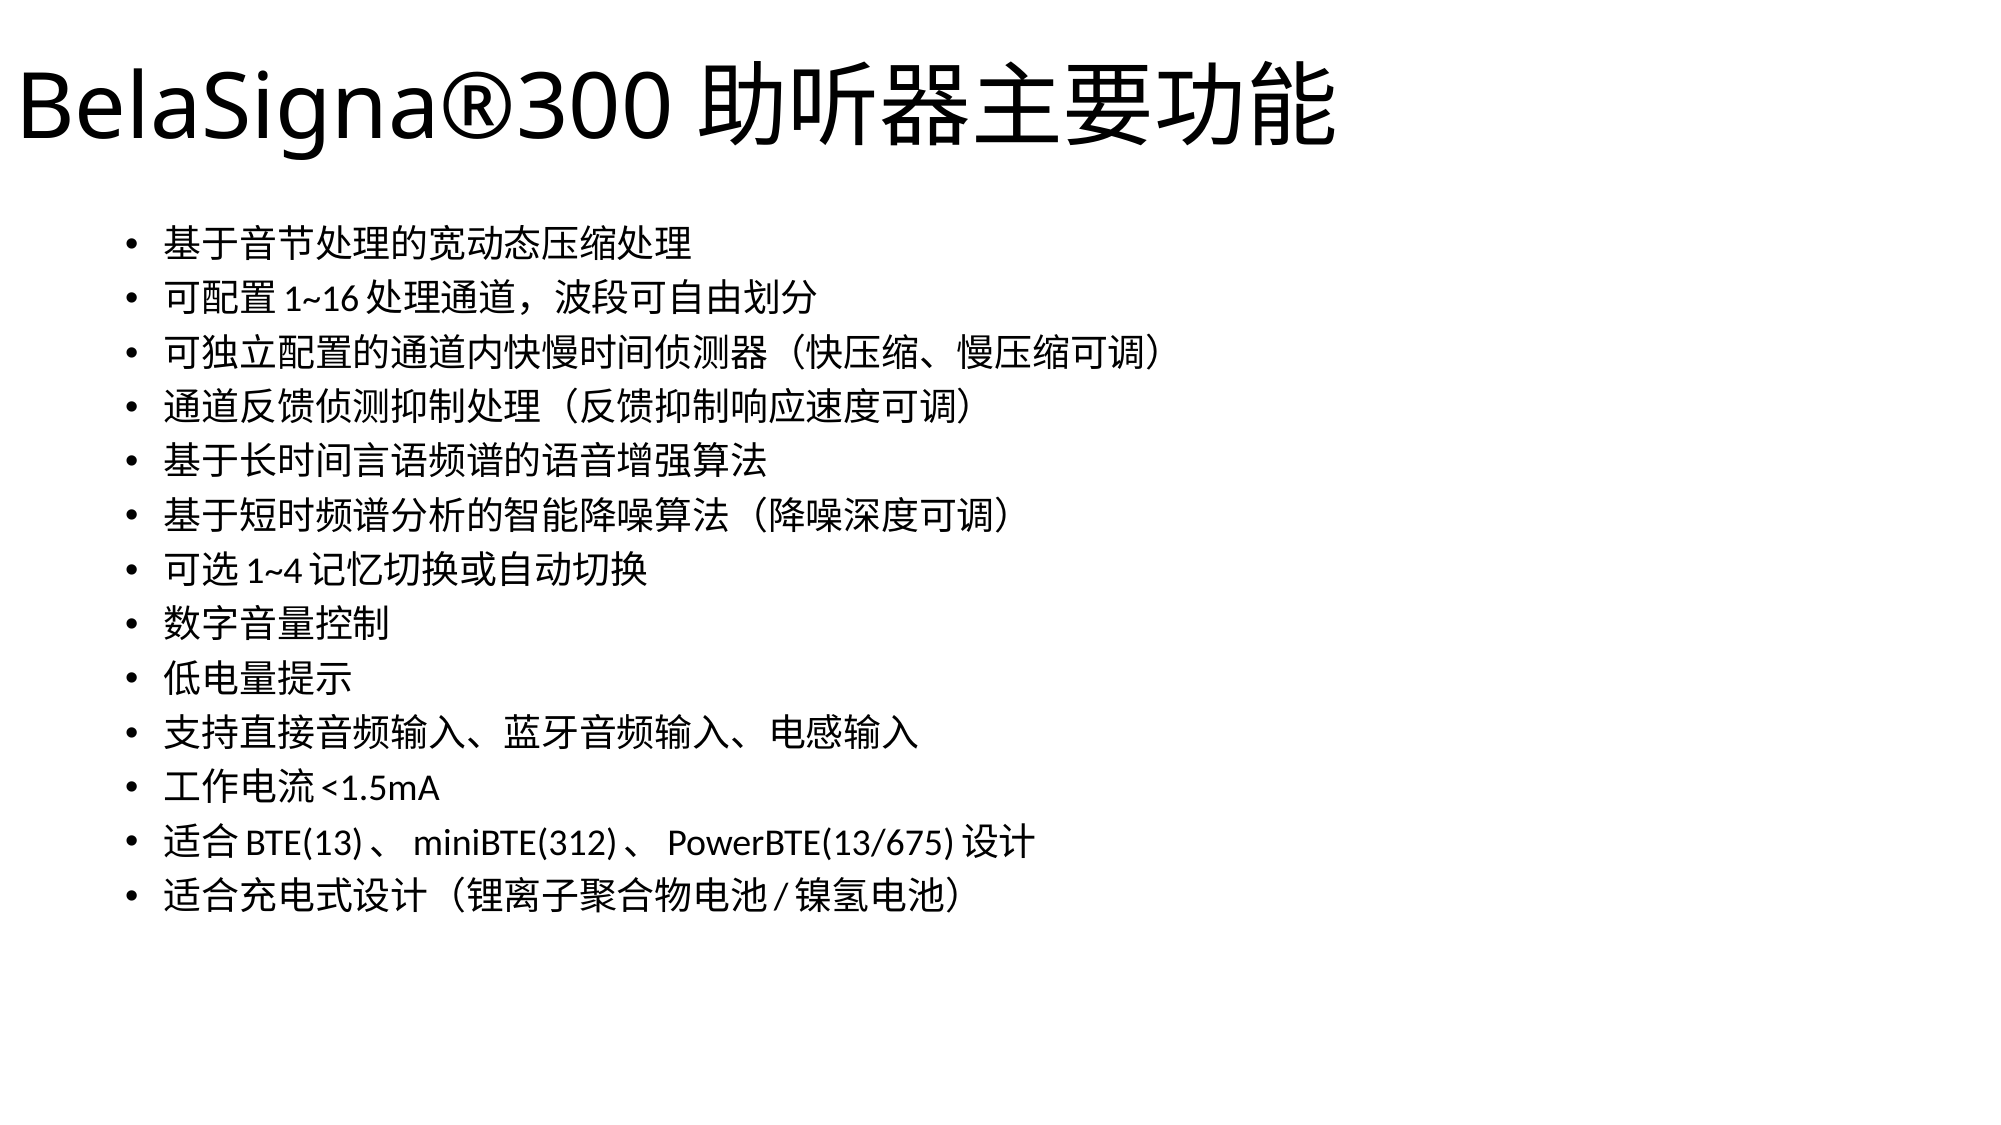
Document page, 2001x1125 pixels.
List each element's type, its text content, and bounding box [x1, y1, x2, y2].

list 基于音节处理的宽动态压缩处理 可配置1~16处理通道，波段可自由划分 可独立配置的通道内快慢时间侦测器（快压缩、慢压缩可调） 通道反馈侦测抑制处理（反馈抑制响应速度可调） 基于长时间言语频谱的语音增强算法 基于短时频谱分析的智能降噪算法（降噪深度可调） 可选1~4记忆切换或自动切换 数字音量控制 低电量提示 支持直接音频输入、蓝牙音频输入、电感输入 工作电流<1.5mA 适合BTE(13)、miniBTE(312)、PowerBTE(13/675)设计 适合充电式设计（锂离子聚合物电池/镍氢电池） [110, 217, 1257, 932]
title BelaSigna®300助听器主要功能 [0, 0, 1725, 218]
